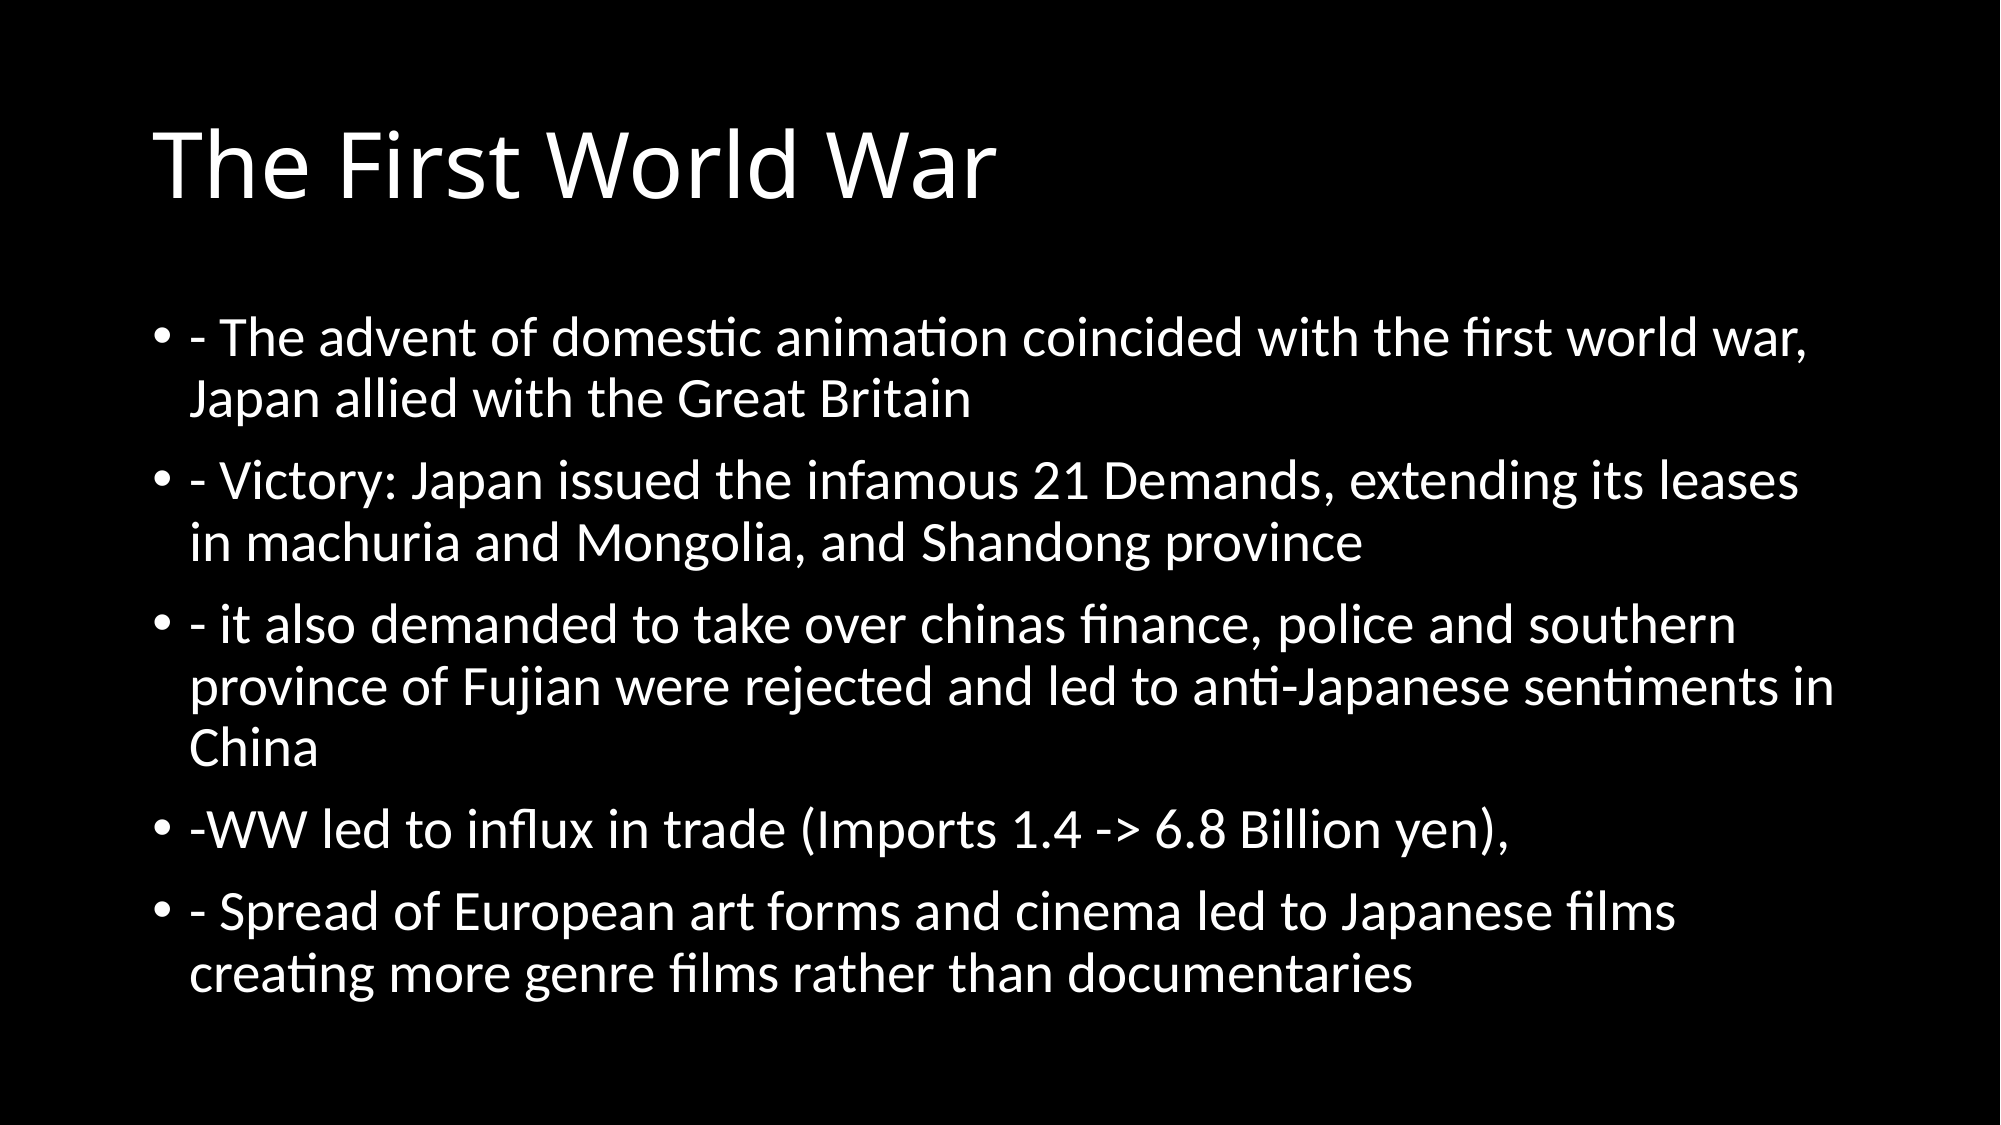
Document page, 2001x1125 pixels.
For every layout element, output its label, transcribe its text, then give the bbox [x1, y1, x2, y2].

title The First World War [137, 59, 1863, 278]
list - The advent of domestic animation coincided with the first world war, Japan allied with the Great Britain - Victory: Japan issued the infamous 21 Demands, extending its leases in machuria and Mongolia, and Shandong province - it also demanded to take over chinas finance, police and southern province of Fujian were rejected and led to anti-Japanese sentiments in China -WW led to influx in trade (Imports 1.4 -> 6.8 Billion yen), - Spread of European art forms and cinema led to Japanese films creating more genre films rather than documentaries [137, 299, 1863, 1014]
